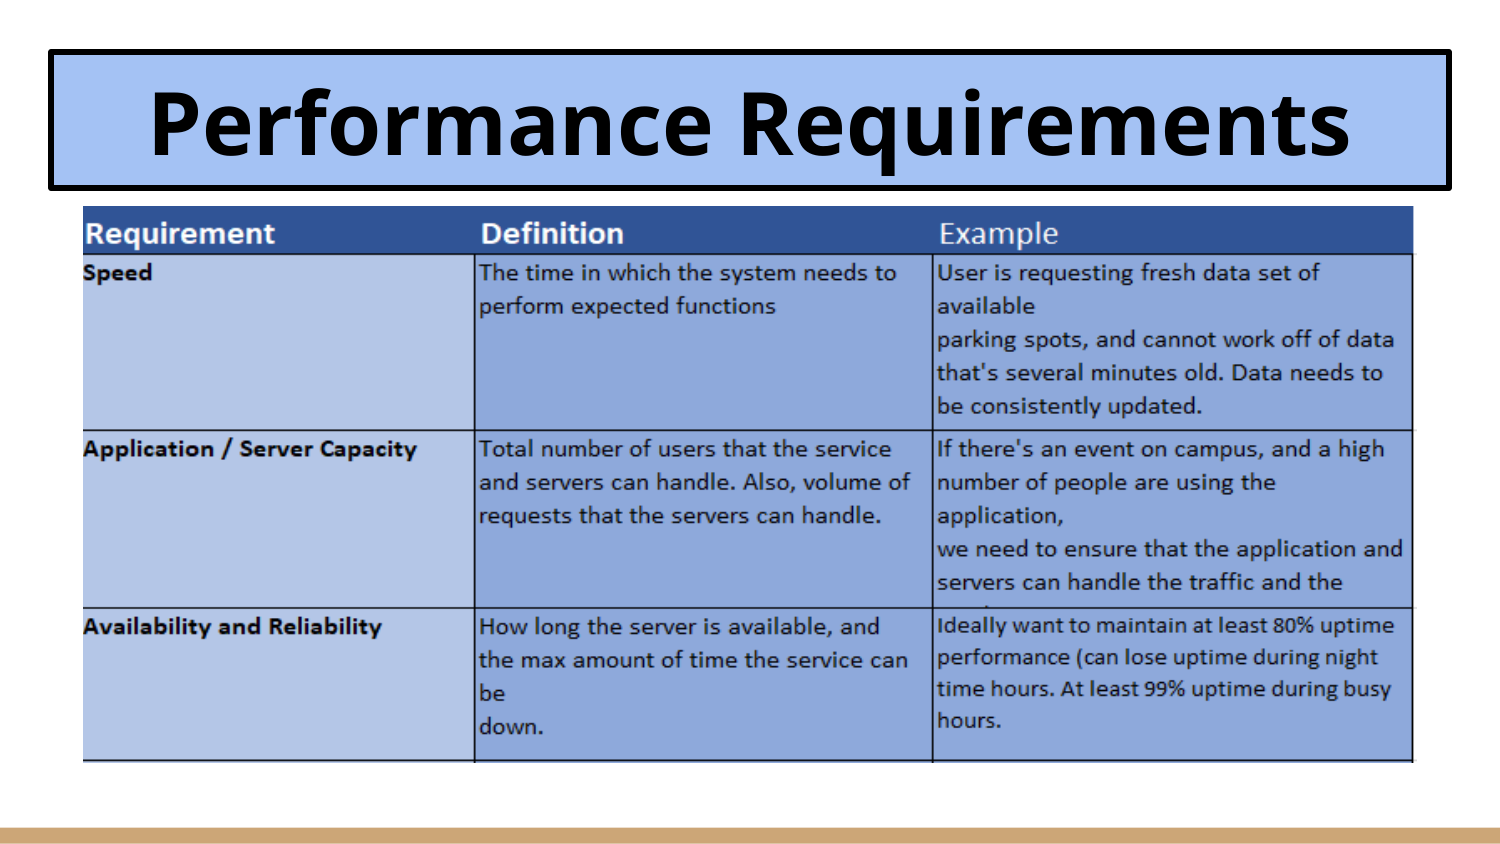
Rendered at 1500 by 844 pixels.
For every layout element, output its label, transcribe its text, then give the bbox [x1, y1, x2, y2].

title Performance Requirements [51, 51, 1449, 189]
picture [83, 205, 1417, 763]
